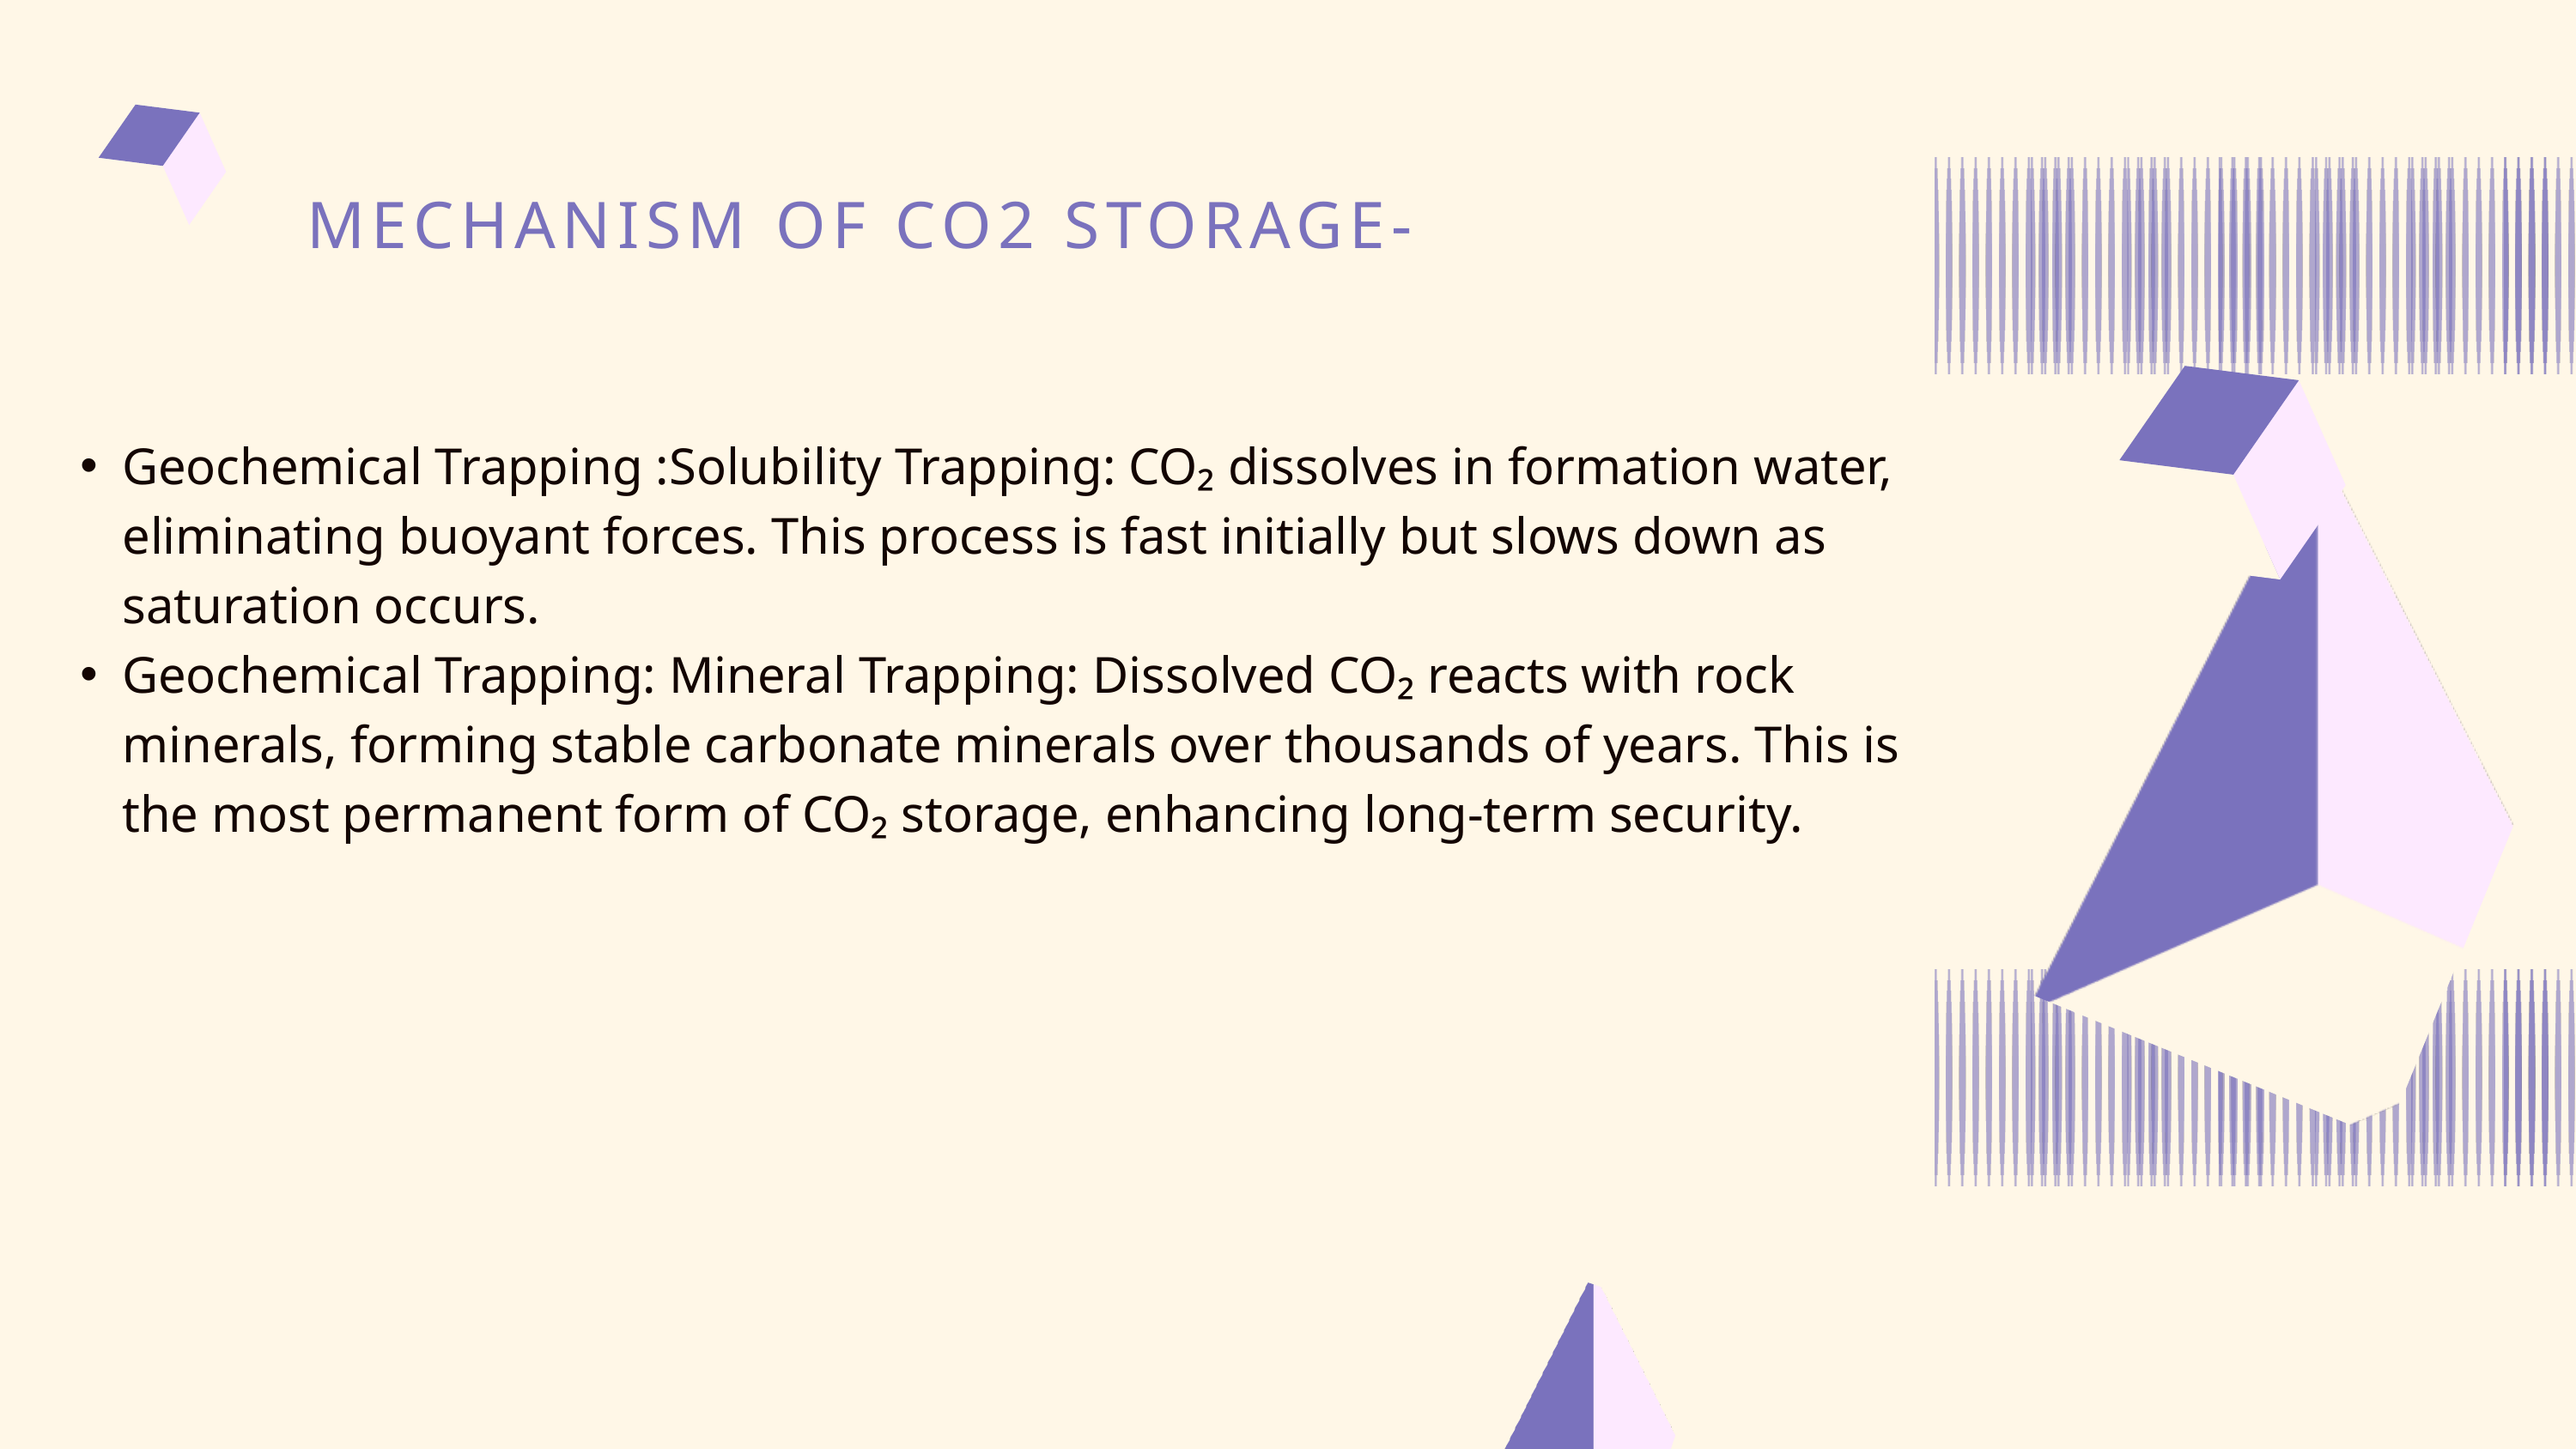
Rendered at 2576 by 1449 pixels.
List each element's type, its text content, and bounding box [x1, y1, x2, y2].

text_box [1495, 1271, 1714, 1449]
text_box MECHANISM OF CO2 STORAGE- [306, 171, 1515, 262]
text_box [1934, 699, 2576, 1449]
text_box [106, 98, 218, 231]
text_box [2134, 355, 2331, 591]
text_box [1934, 0, 2576, 698]
text_box Geochemical Trapping :Solubility Trapping: CO₂ dissolves in formation water, eliminating buoyant forces. This process is fast initially but slows down as saturation occurs. Geochemical Trapping: Mineral Trapping: Dissolved CO₂ reacts with rock minerals, forming stable carbonate minerals over thousands of years. This is the most permanent form of CO₂ storage, enhancing long-term security. [38, 286, 1929, 912]
